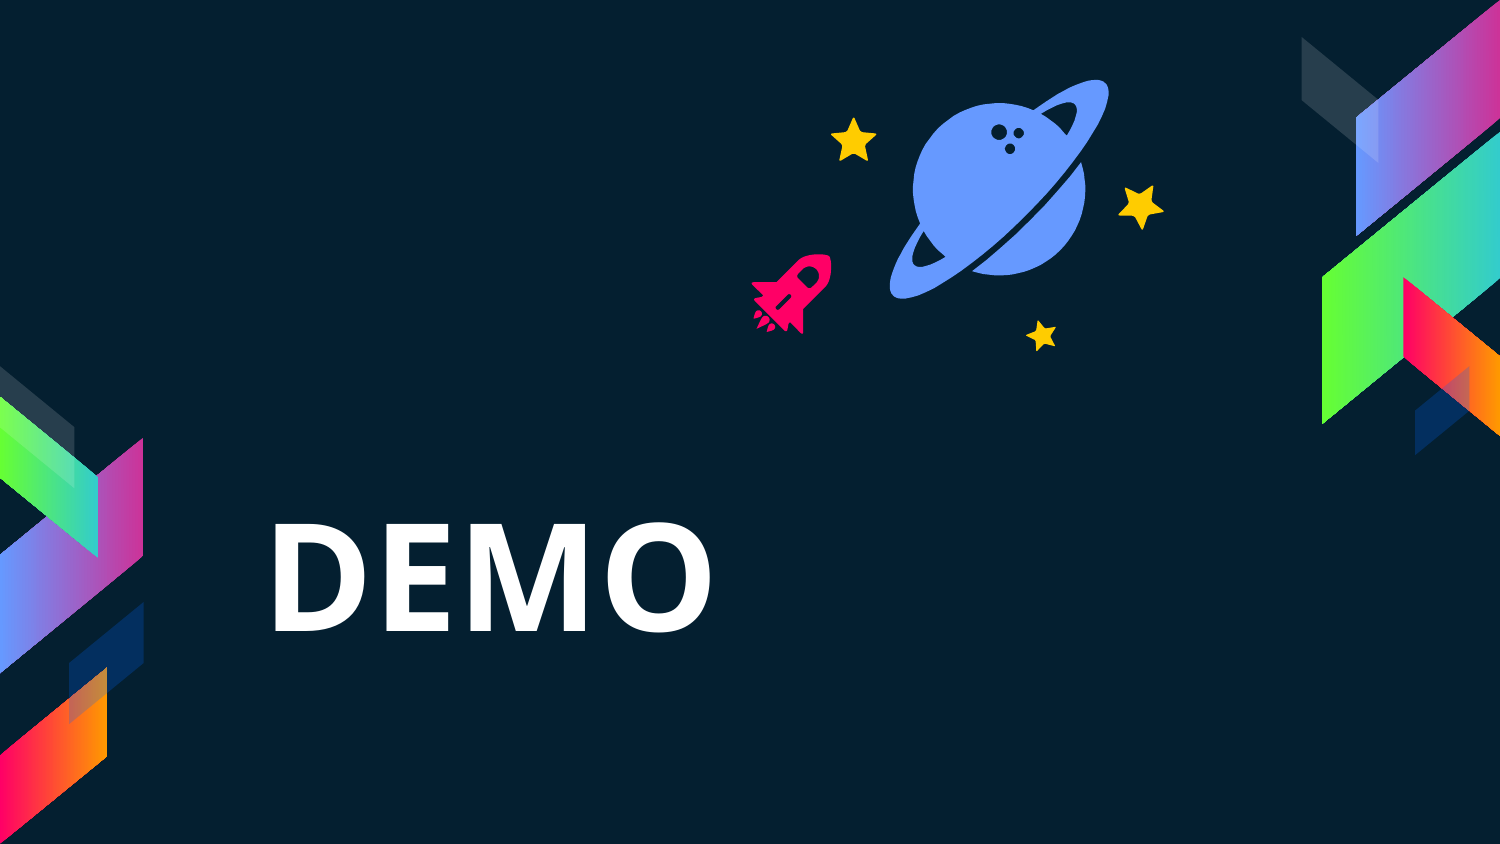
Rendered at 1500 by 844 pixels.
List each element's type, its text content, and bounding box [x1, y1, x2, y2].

text_box [831, 117, 877, 161]
text_box [1026, 320, 1056, 352]
text_box [1118, 185, 1164, 230]
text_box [751, 254, 832, 334]
title DEMO [247, 486, 1173, 677]
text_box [889, 79, 1109, 299]
